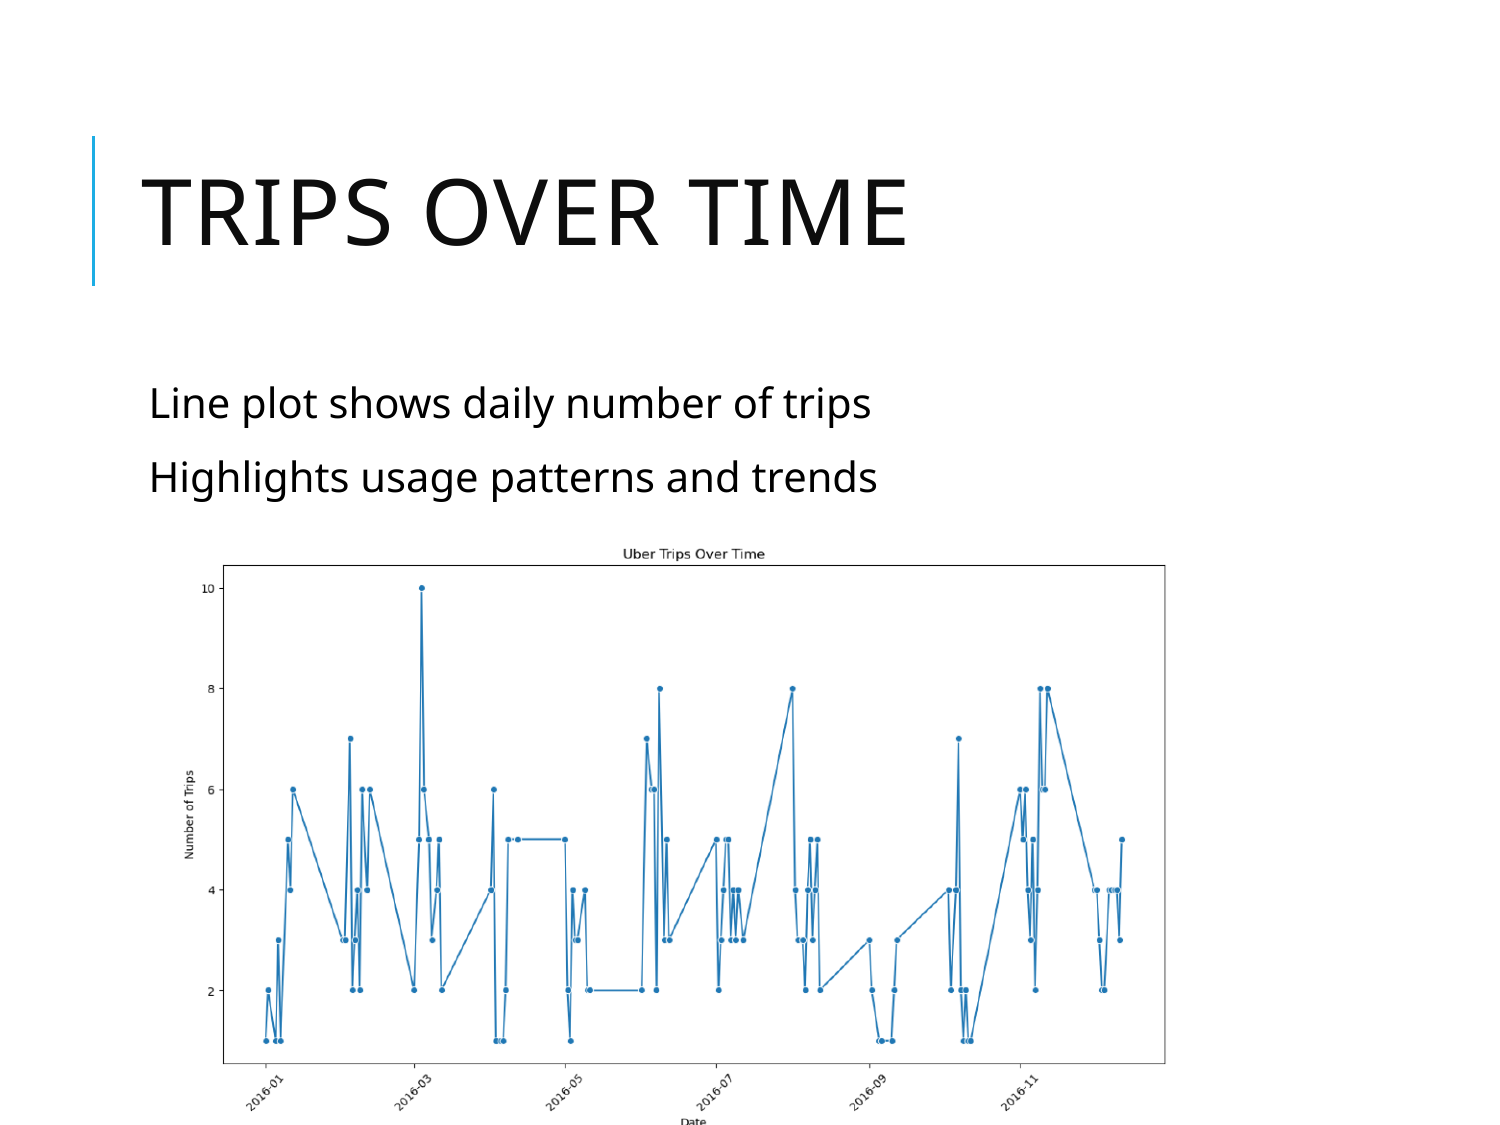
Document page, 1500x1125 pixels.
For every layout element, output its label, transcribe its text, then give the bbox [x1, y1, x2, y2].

list Line plot shows daily number of trips Highlights usage patterns and trends [126, 375, 1322, 1035]
title Trips Over Time [126, 96, 1322, 342]
picture [177, 542, 1170, 1125]
